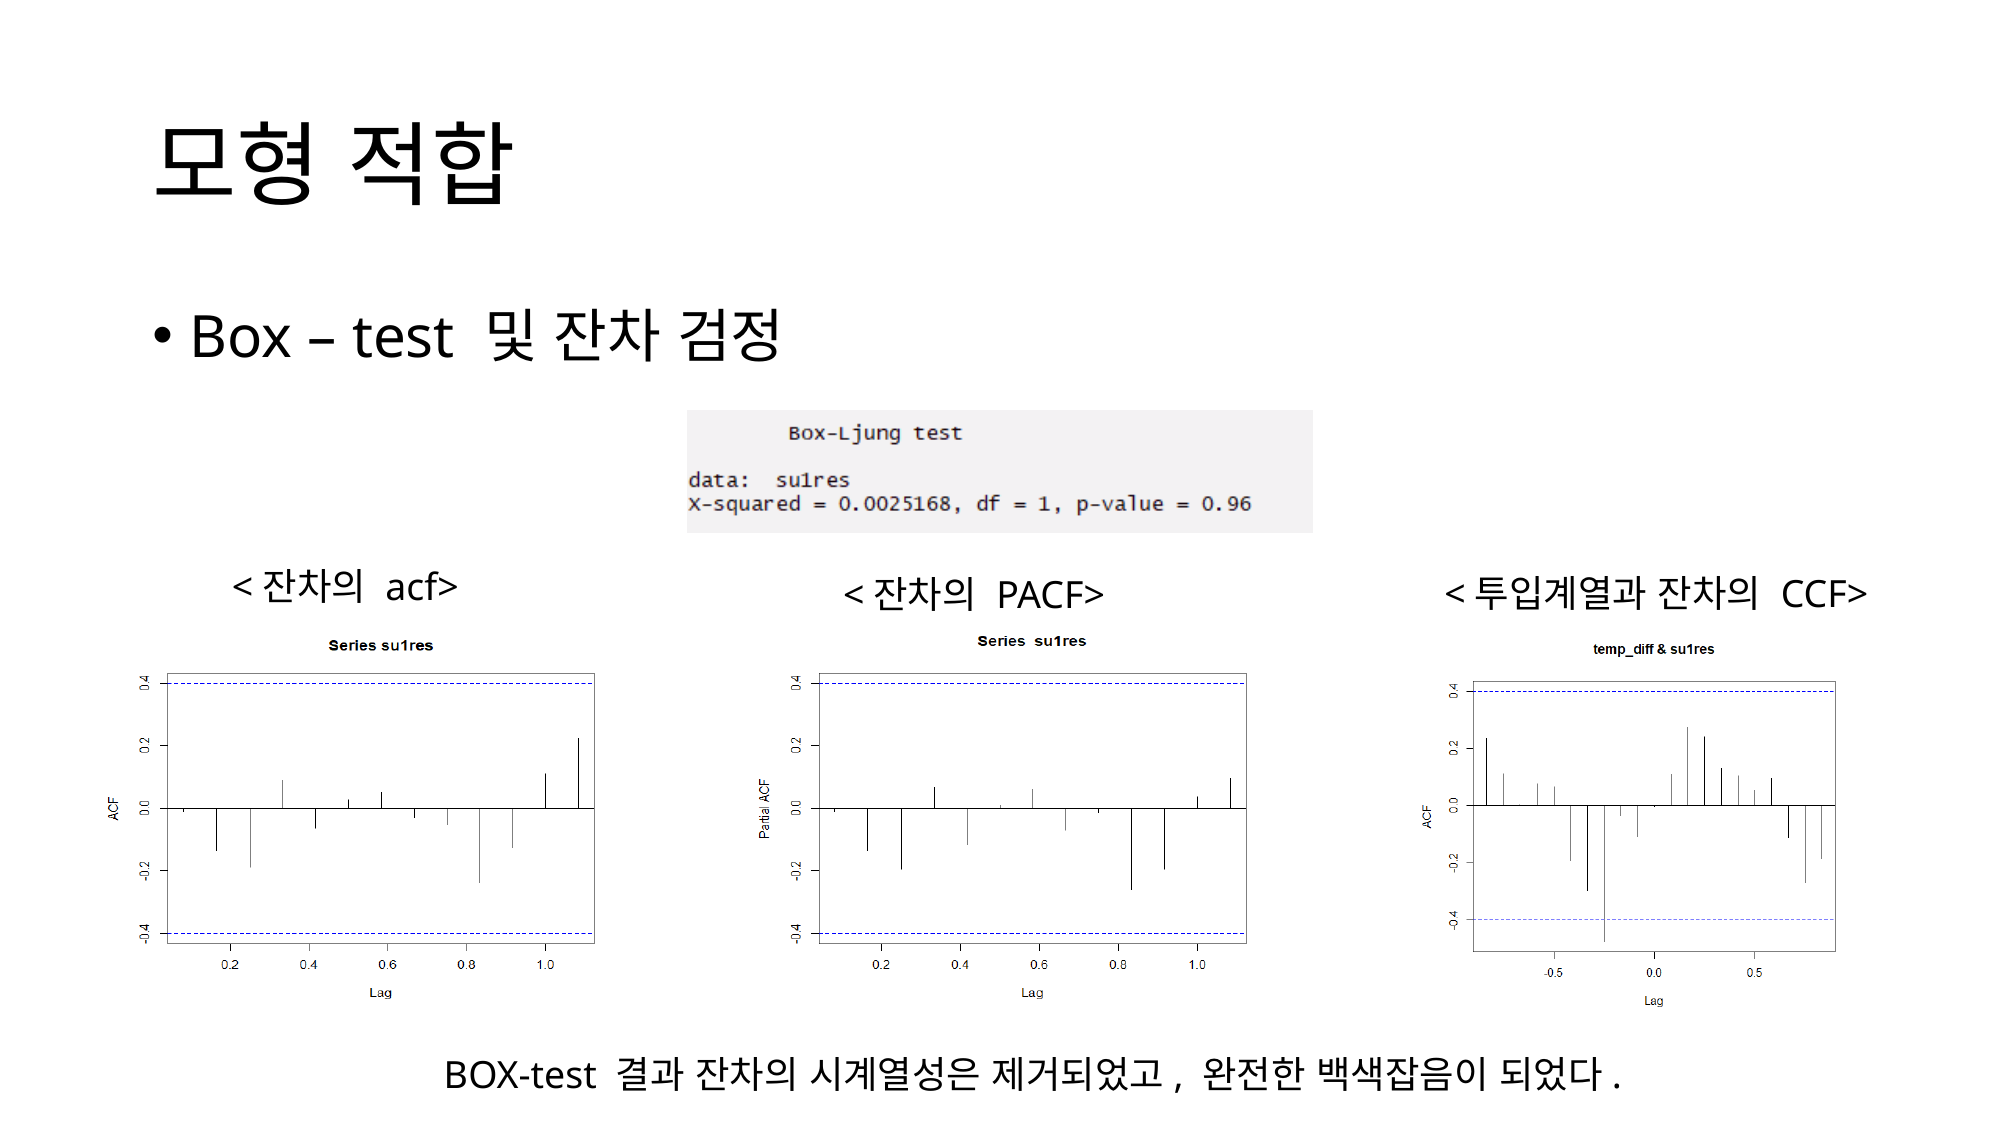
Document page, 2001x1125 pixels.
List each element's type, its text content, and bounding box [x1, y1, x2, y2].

text_box <잔차의 acf> [217, 555, 474, 616]
picture [103, 616, 628, 1014]
picture [754, 616, 1279, 1014]
text_box BOX-test 결과 잔차의 시계열성은 제거되었고, 완전한 백색잡음이 되었다. [428, 1043, 1637, 1104]
text_box <투입계열과 잔차의 CCF> [1429, 562, 1884, 623]
picture [687, 410, 1313, 533]
picture [1418, 624, 1863, 1022]
text_box <잔차의 PACF> [828, 563, 1121, 616]
title 모형 적합 [137, 59, 1863, 278]
list Box – test 및 잔차 검정 [137, 299, 1863, 1014]
